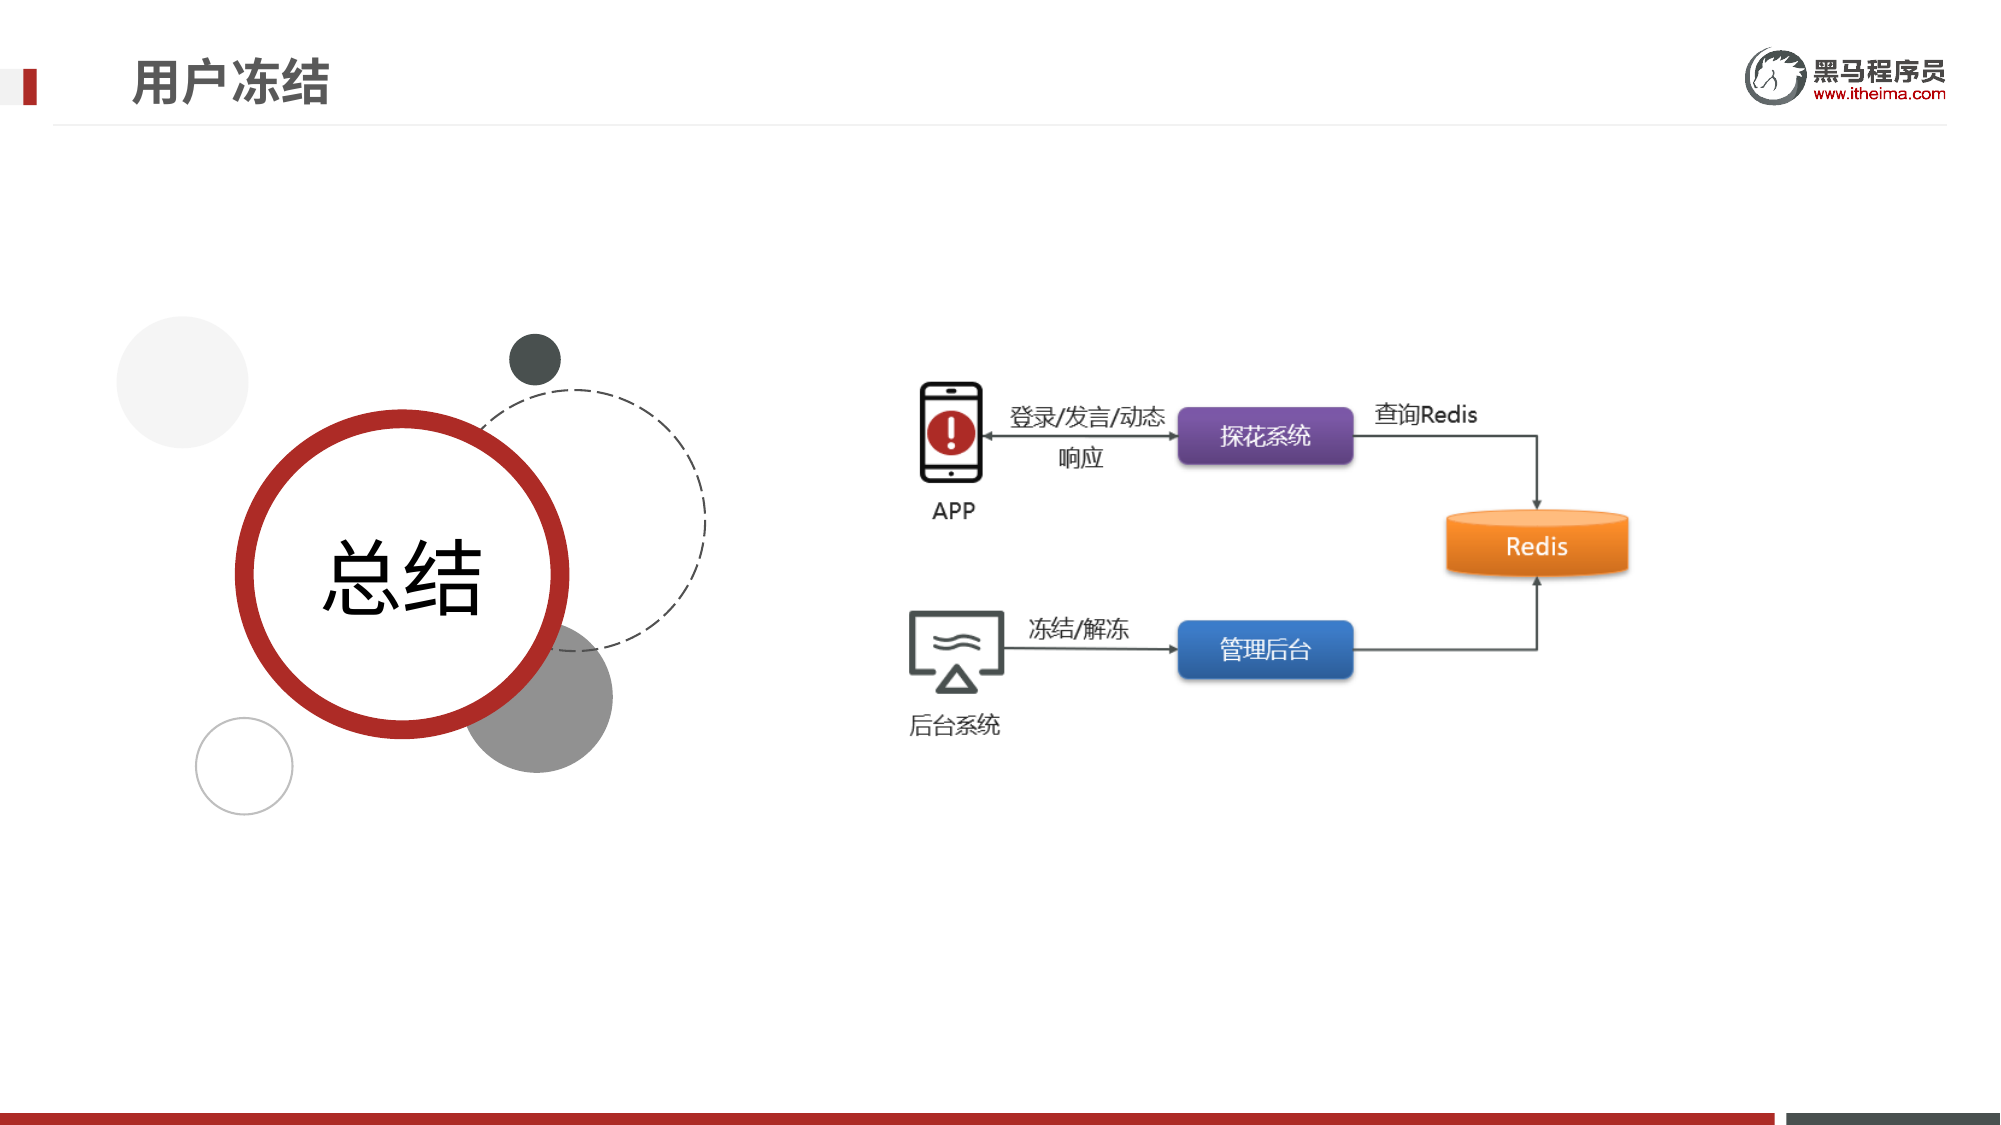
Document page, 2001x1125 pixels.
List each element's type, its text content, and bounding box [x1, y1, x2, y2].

title 用户冻结 [116, 38, 1556, 124]
picture [807, 318, 1702, 760]
picture [1744, 46, 1946, 106]
